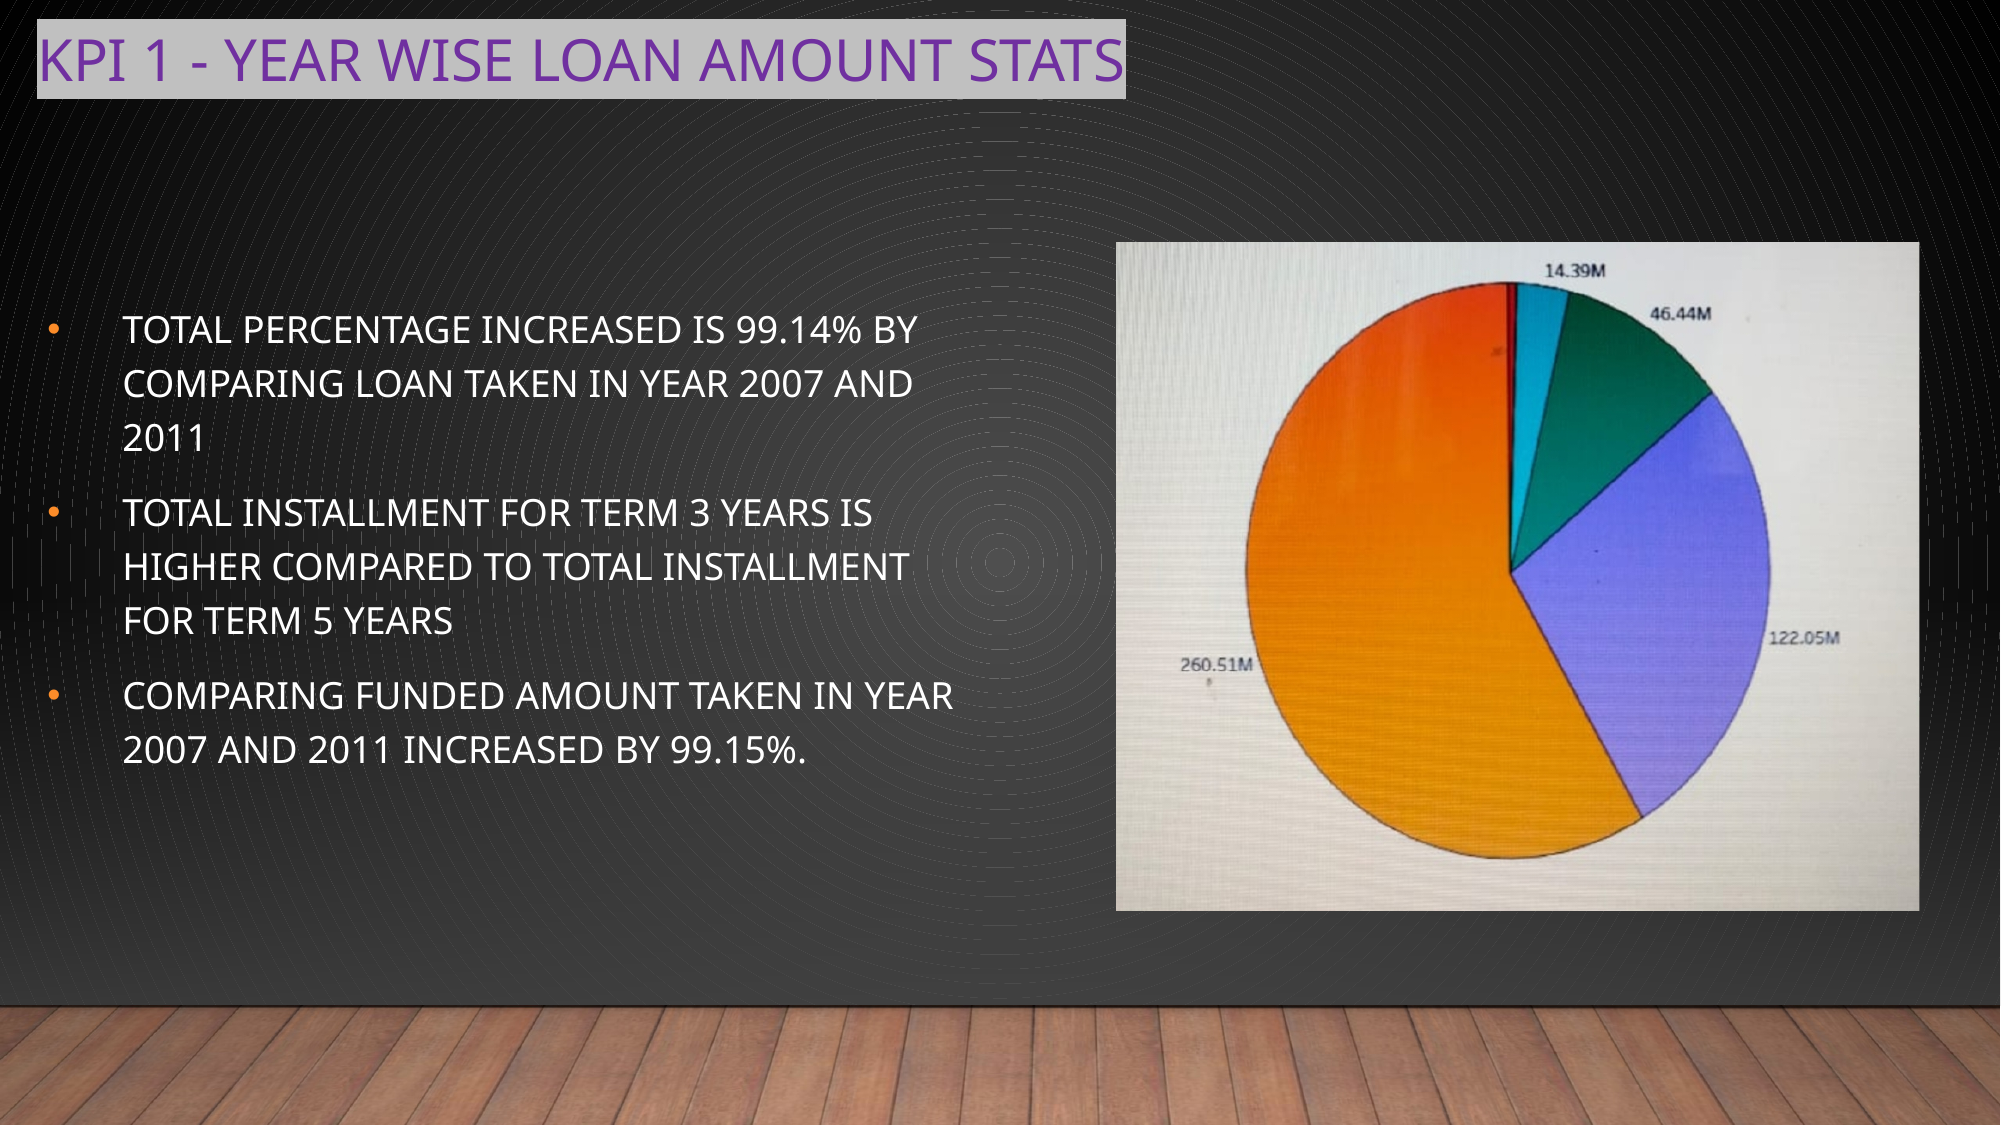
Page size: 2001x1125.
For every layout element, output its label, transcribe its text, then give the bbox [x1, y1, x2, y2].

picture [0, 1005, 2000, 1125]
title KPI 1 - Year wise loan amount Stats [22, 23, 1523, 243]
subtitle Total percentage increased is 99.14% by comparing loan taken in year 2007 and 2011 Total installment for term 3 years is higher compared to total installment for term 5 years Comparing funded amount taken in year 2007 and 2011 increased by 99.15%. [32, 216, 1000, 1064]
text_box [1116, 242, 1920, 911]
